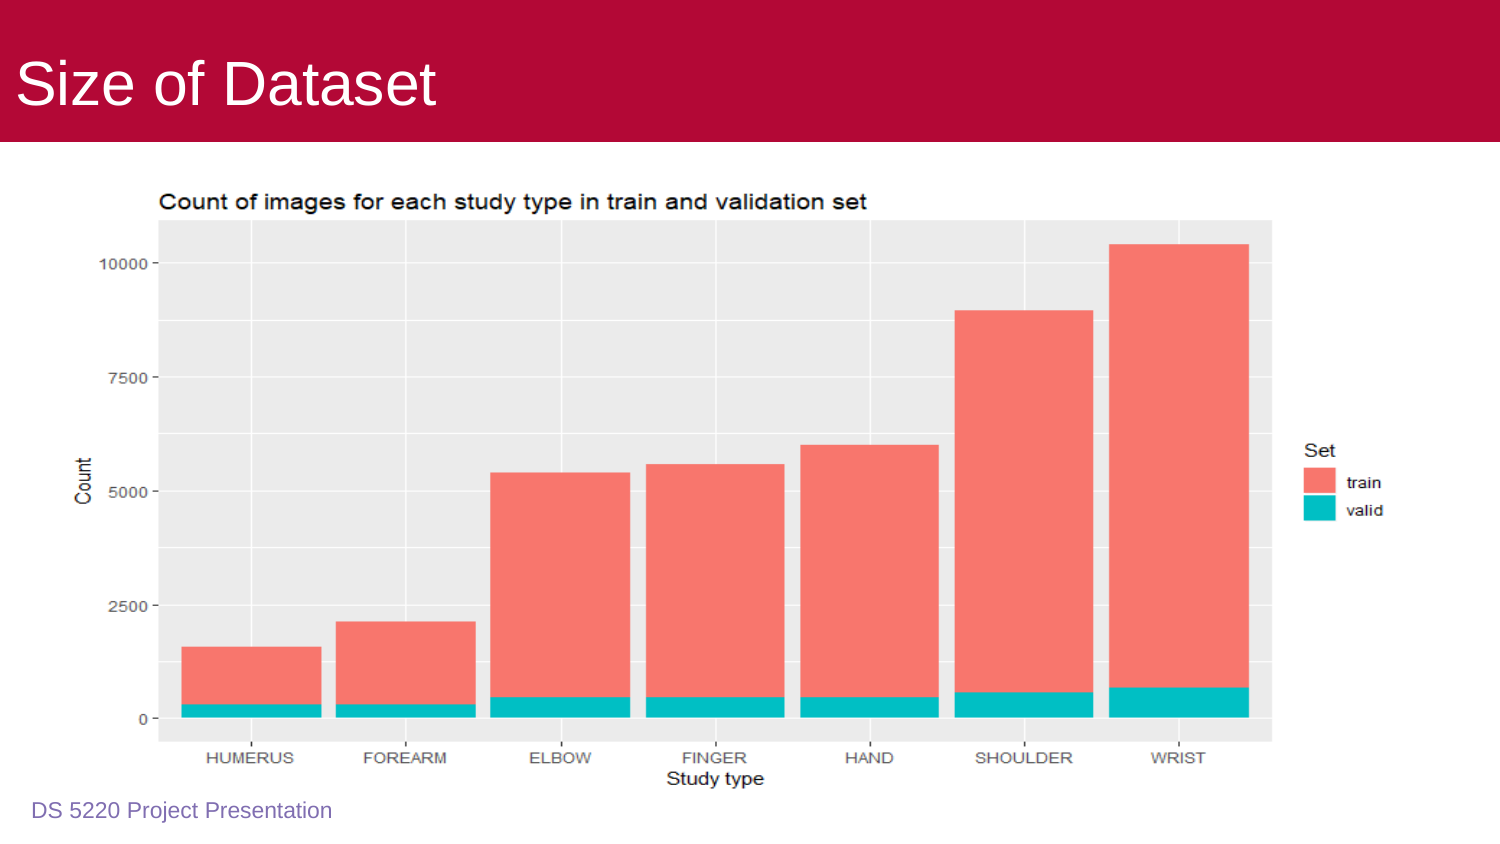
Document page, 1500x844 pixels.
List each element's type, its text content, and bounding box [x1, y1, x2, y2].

title Size of Dataset [12, 40, 441, 184]
picture [62, 183, 1405, 797]
footer DS 5220 Project Presentation [29, 796, 336, 844]
